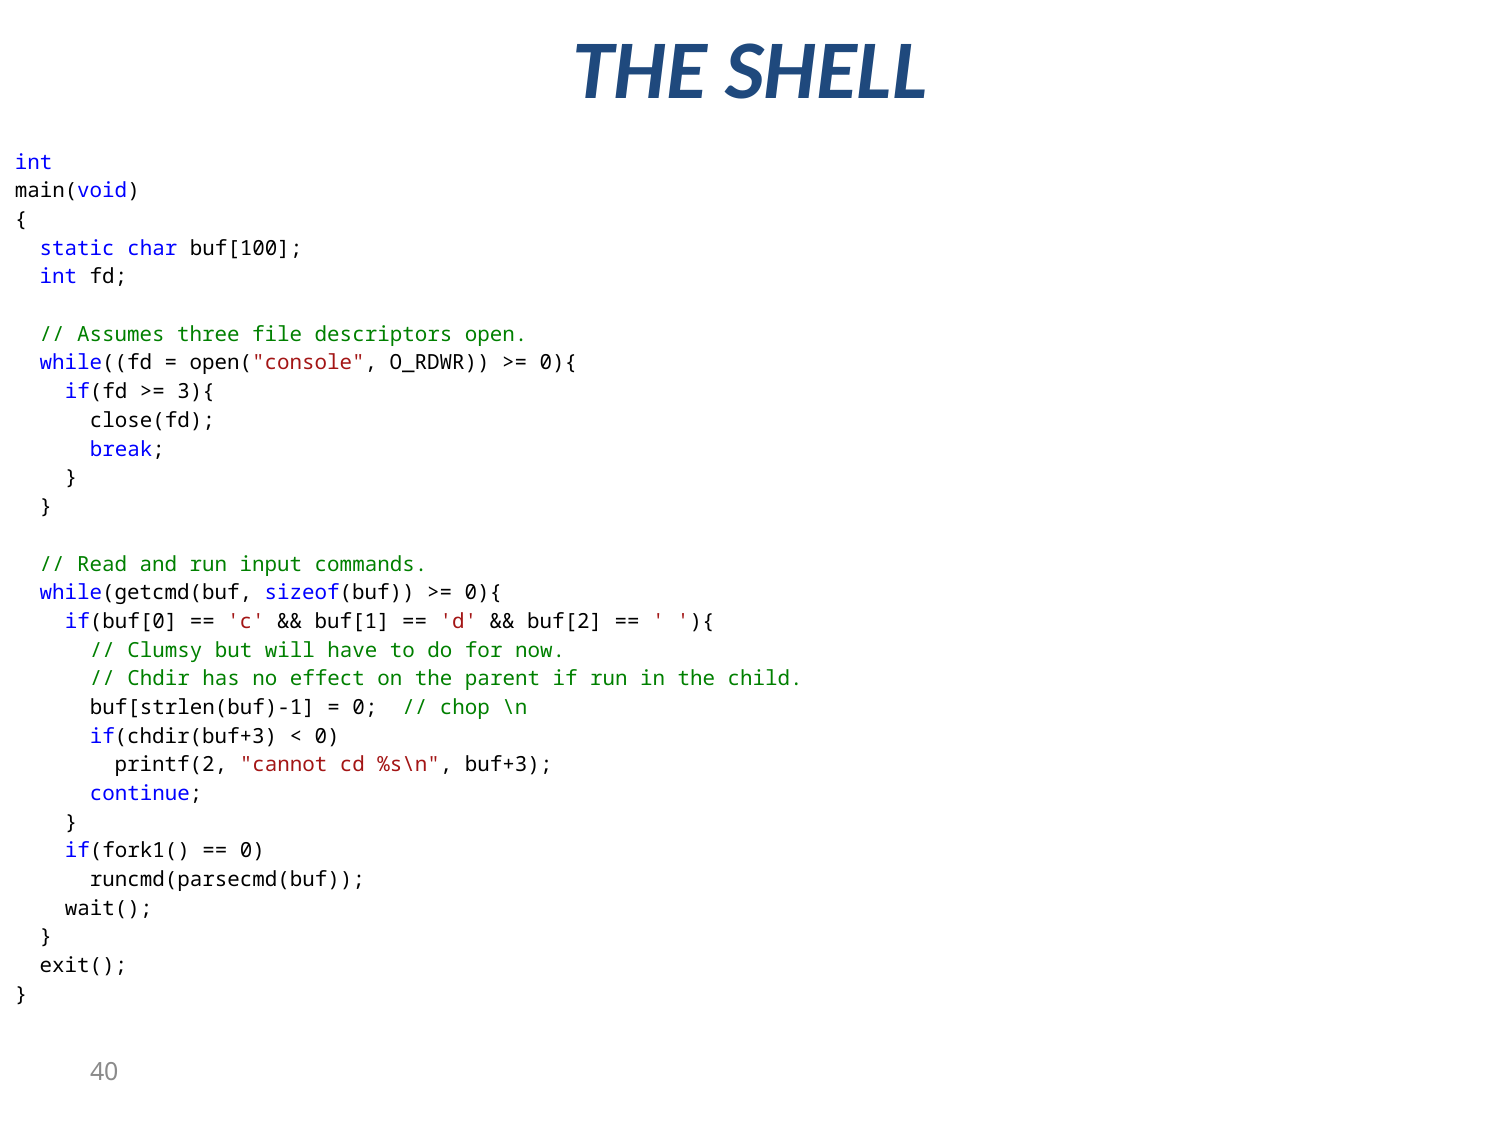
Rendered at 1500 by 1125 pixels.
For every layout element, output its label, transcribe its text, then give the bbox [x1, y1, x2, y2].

title the shell [74, 7, 1426, 196]
slide_number 40 [75, 1042, 425, 1103]
text_box int main(void) { static char buf[100]; int fd; // Assumes three file descriptors open. while((fd = open("console", O_RDWR)) >= 0){ if(fd >= 3){ close(fd); break; } } // Read and run input commands. while(getcmd(buf, sizeof(buf)) >= 0){ if(buf[0] == 'c' && buf[1] == 'd' && buf[2] == ' '){ // Clumsy but will have to do for now. // Chdir has no effect on the parent if run in the child. buf[strlen(buf)-1] = 0; // chop \n if(chdir(buf+3) < 0) printf(2, "cannot cd %s\n", buf+3); continue; } if(fork1() == 0) runcmd(parsecmd(buf)); wait(); } exit(); } [0, 137, 833, 1013]
